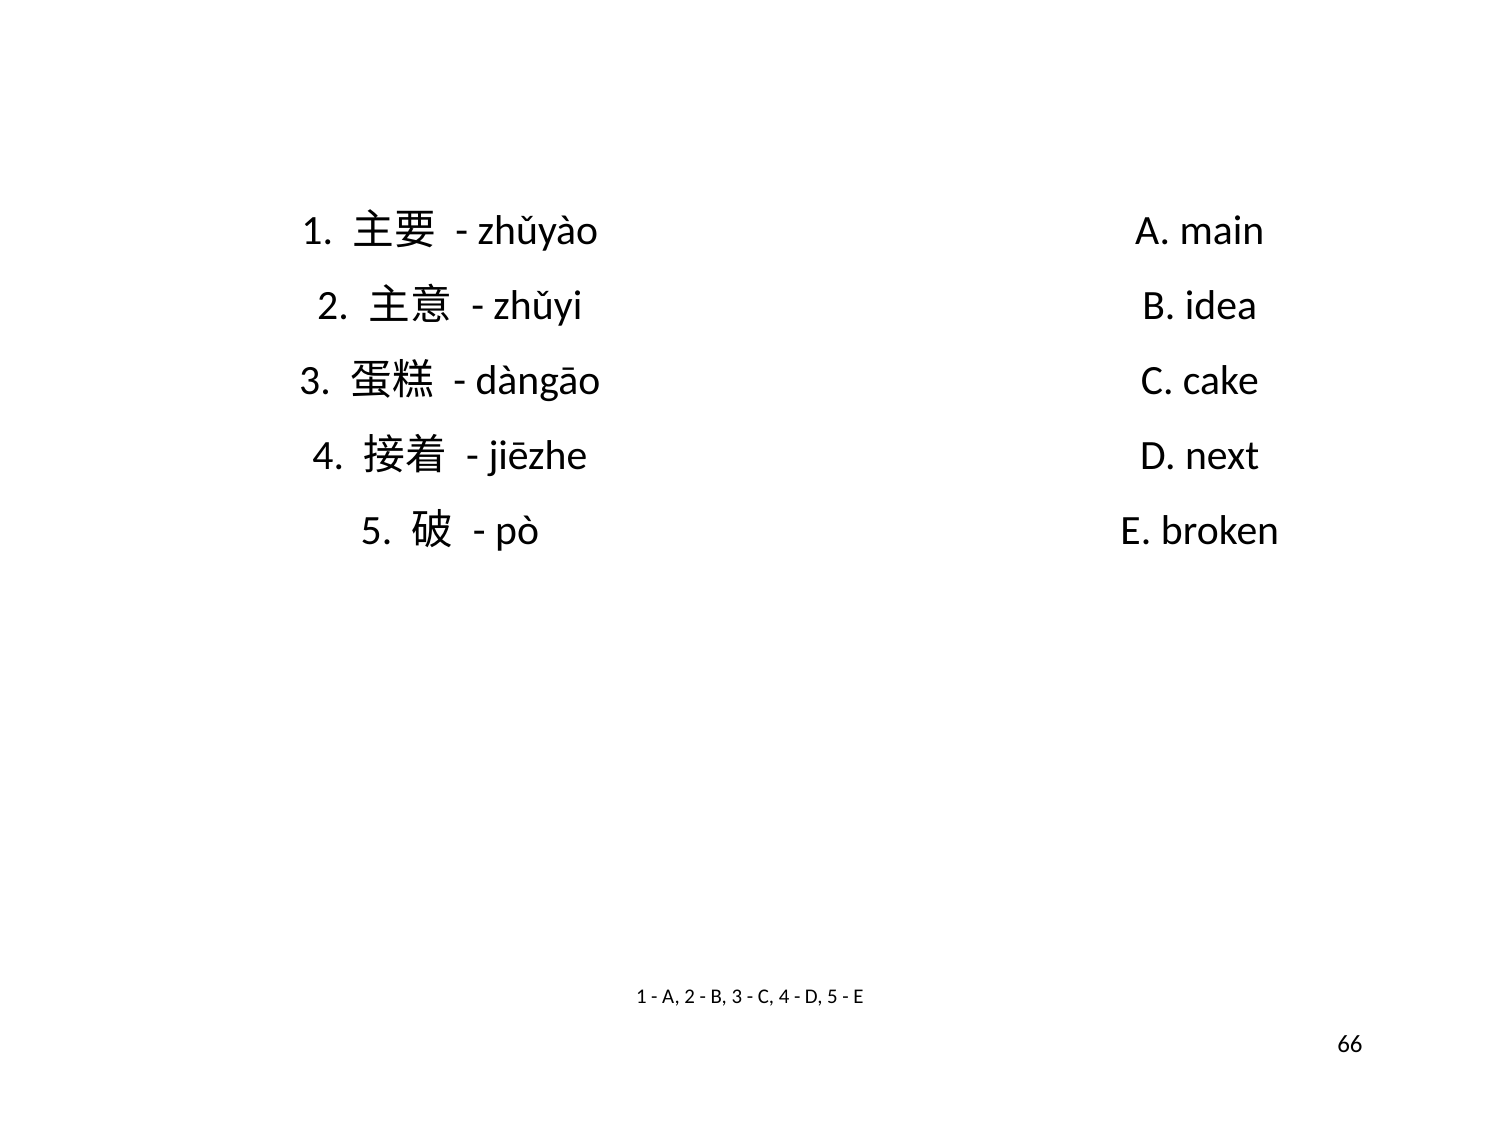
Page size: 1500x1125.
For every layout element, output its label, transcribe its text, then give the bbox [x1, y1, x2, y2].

text_box 1. 主要 - zhǔyào [286, 149, 614, 260]
text_box C. cake [1126, 299, 1274, 375]
text_box 3. 蛋糕 - dàngāo [284, 299, 616, 410]
text_box E. broken [1105, 450, 1295, 560]
text_box 1 - A, 2 - B, 3 - C, 4 - D, 5 - E [74, 975, 1425, 1015]
text_box D. next [1125, 375, 1275, 450]
text_box B. idea [1127, 224, 1273, 299]
text_box 5. 破 - pò [345, 450, 555, 560]
text_box 2. 主意 - zhǔyi [302, 224, 598, 299]
text_box 66 [1322, 1015, 1378, 1065]
text_box 4. 接着 - jiēzhe [297, 375, 603, 485]
text_box A. main [1120, 149, 1280, 260]
